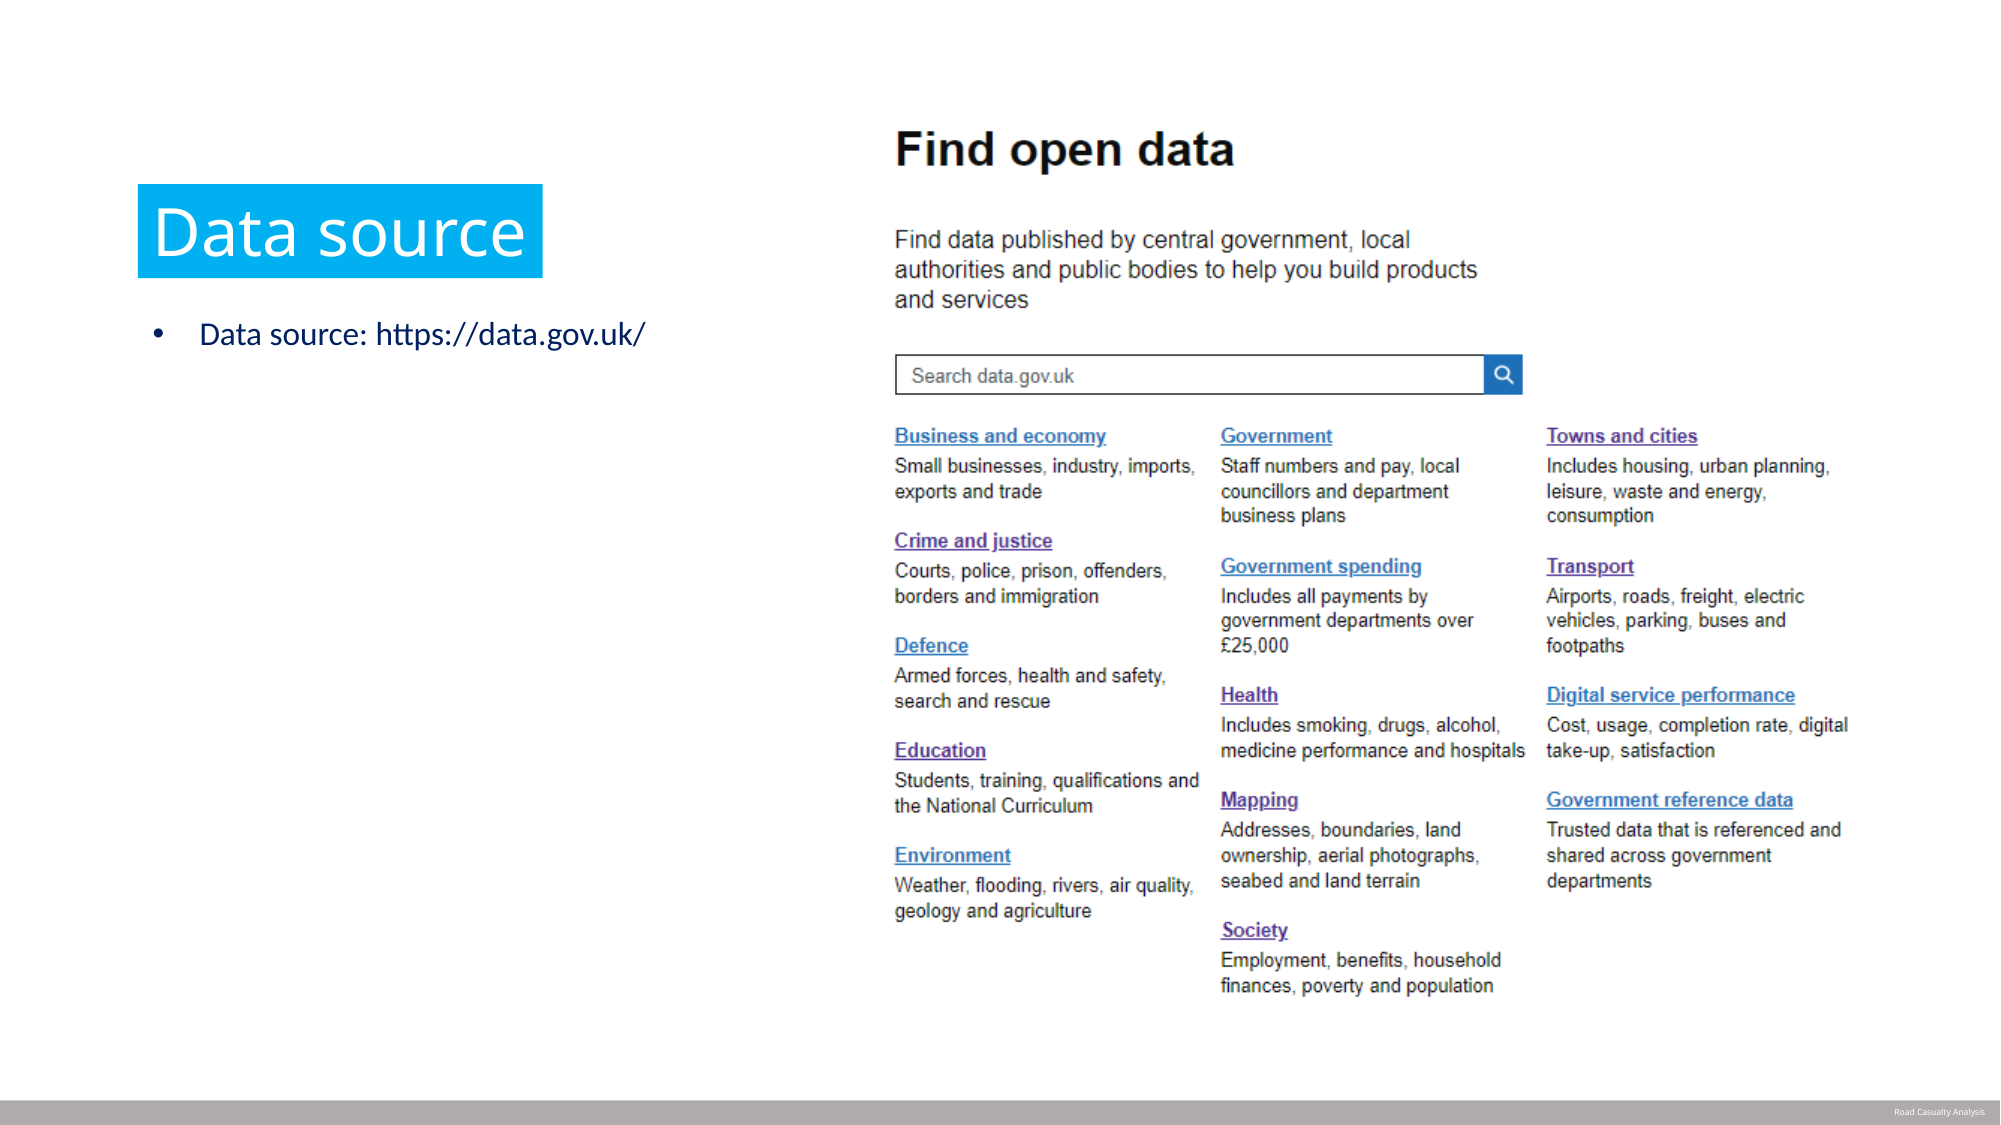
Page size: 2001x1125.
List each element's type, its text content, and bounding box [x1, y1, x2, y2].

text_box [879, 103, 1872, 1015]
title Data source [137, 184, 543, 279]
text_box Road Casualty Analysis [0, 1100, 2000, 1125]
list Data source: https://data.gov.uk/ [137, 309, 783, 935]
